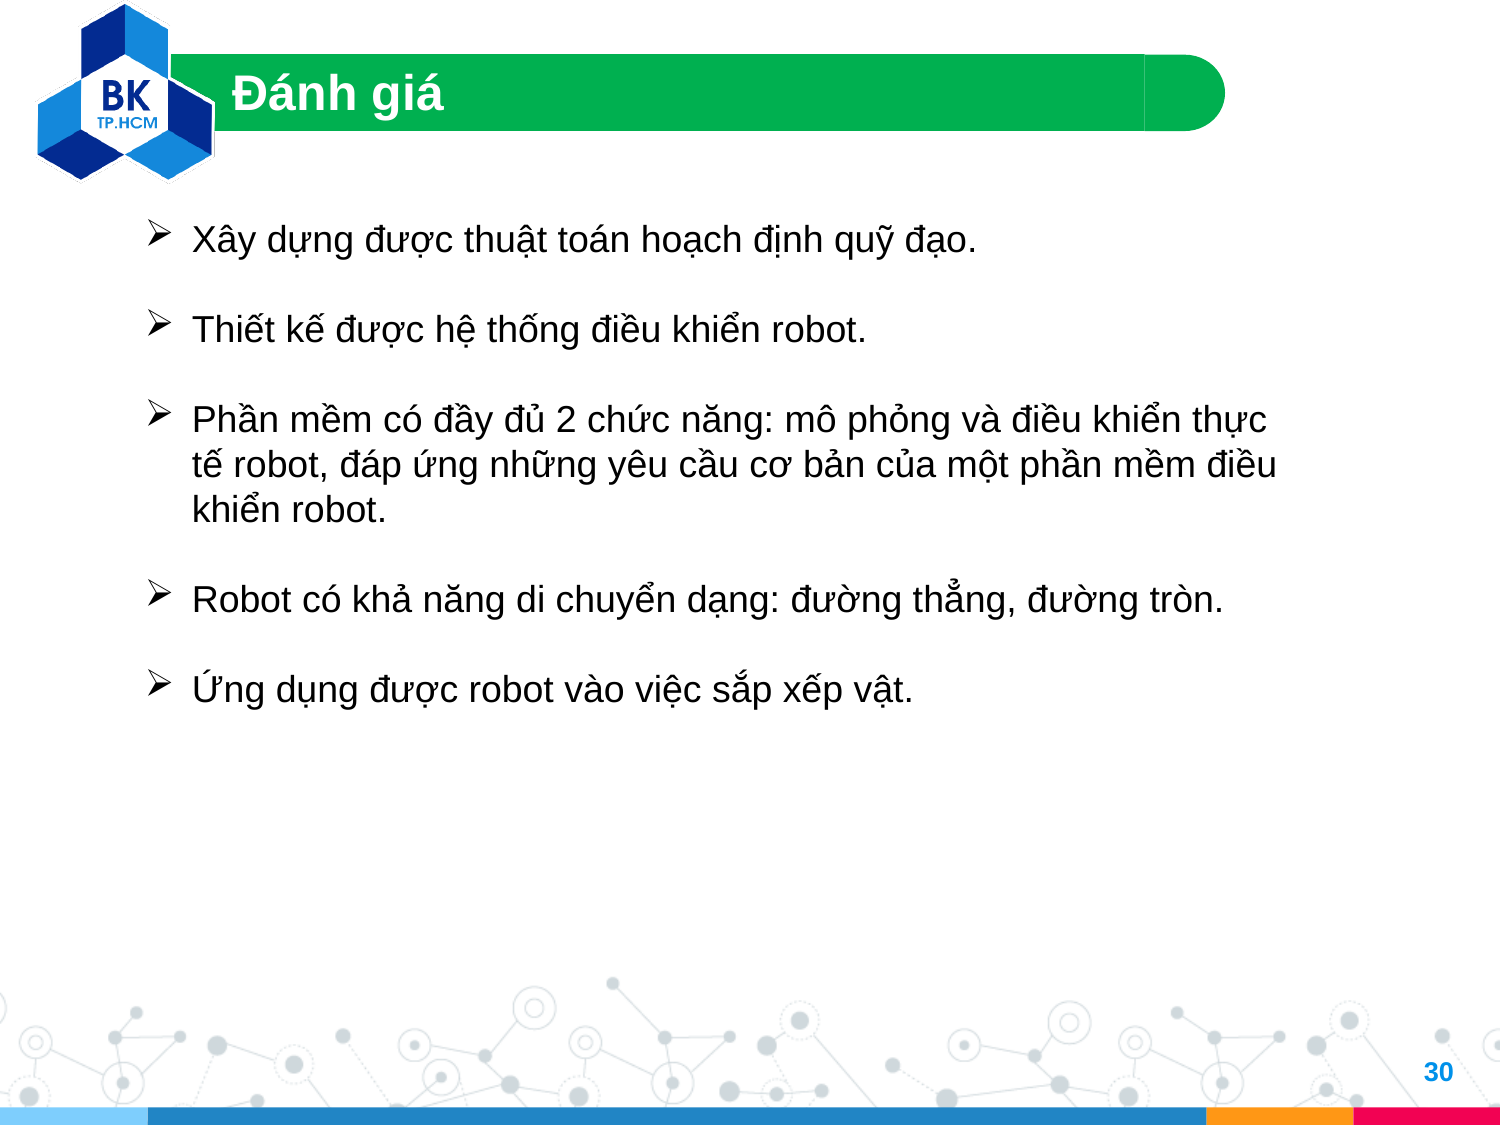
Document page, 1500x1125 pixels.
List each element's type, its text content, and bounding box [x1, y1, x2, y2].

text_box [219, 52, 1226, 132]
slide_number 30 [1378, 1038, 1469, 1105]
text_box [0, 1107, 1500, 1125]
picture [0, 0, 1500, 1107]
text_box Xây dựng được thuật toán hoạch định quỹ đạo. Thiết kế được hệ thống điều khiển robot. Phần mềm có đầy đủ 2 chức năng: mô phỏng và điều khiển thực tế robot, đáp ứng những yêu cầu cơ bản của một phần mềm điều khiển robot. Robot có khả năng di chuyển dạng: đường thẳng, đường tròn. Ứng dụng được robot vào việc sắp xếp vật. [130, 207, 1308, 763]
